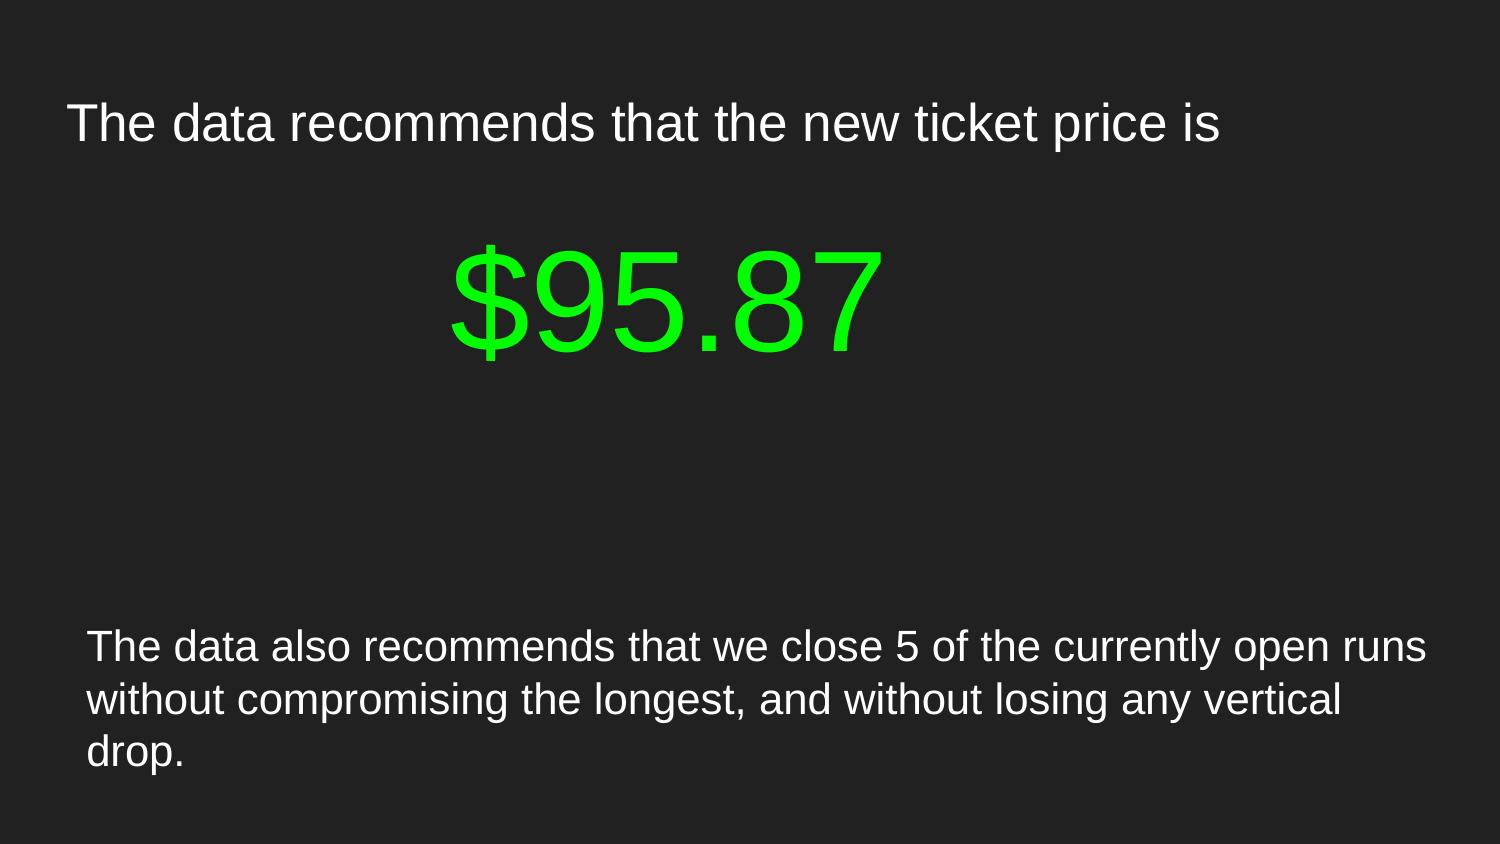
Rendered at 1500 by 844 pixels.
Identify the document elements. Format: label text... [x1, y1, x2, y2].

title The data recommends that the new ticket price is [51, 72, 1449, 167]
list $95.87 [435, 166, 1054, 396]
text_box The data also recommends that we close 5 of the currently open runs without compromising the longest, and without losing any vertical drop. [71, 603, 1449, 791]
